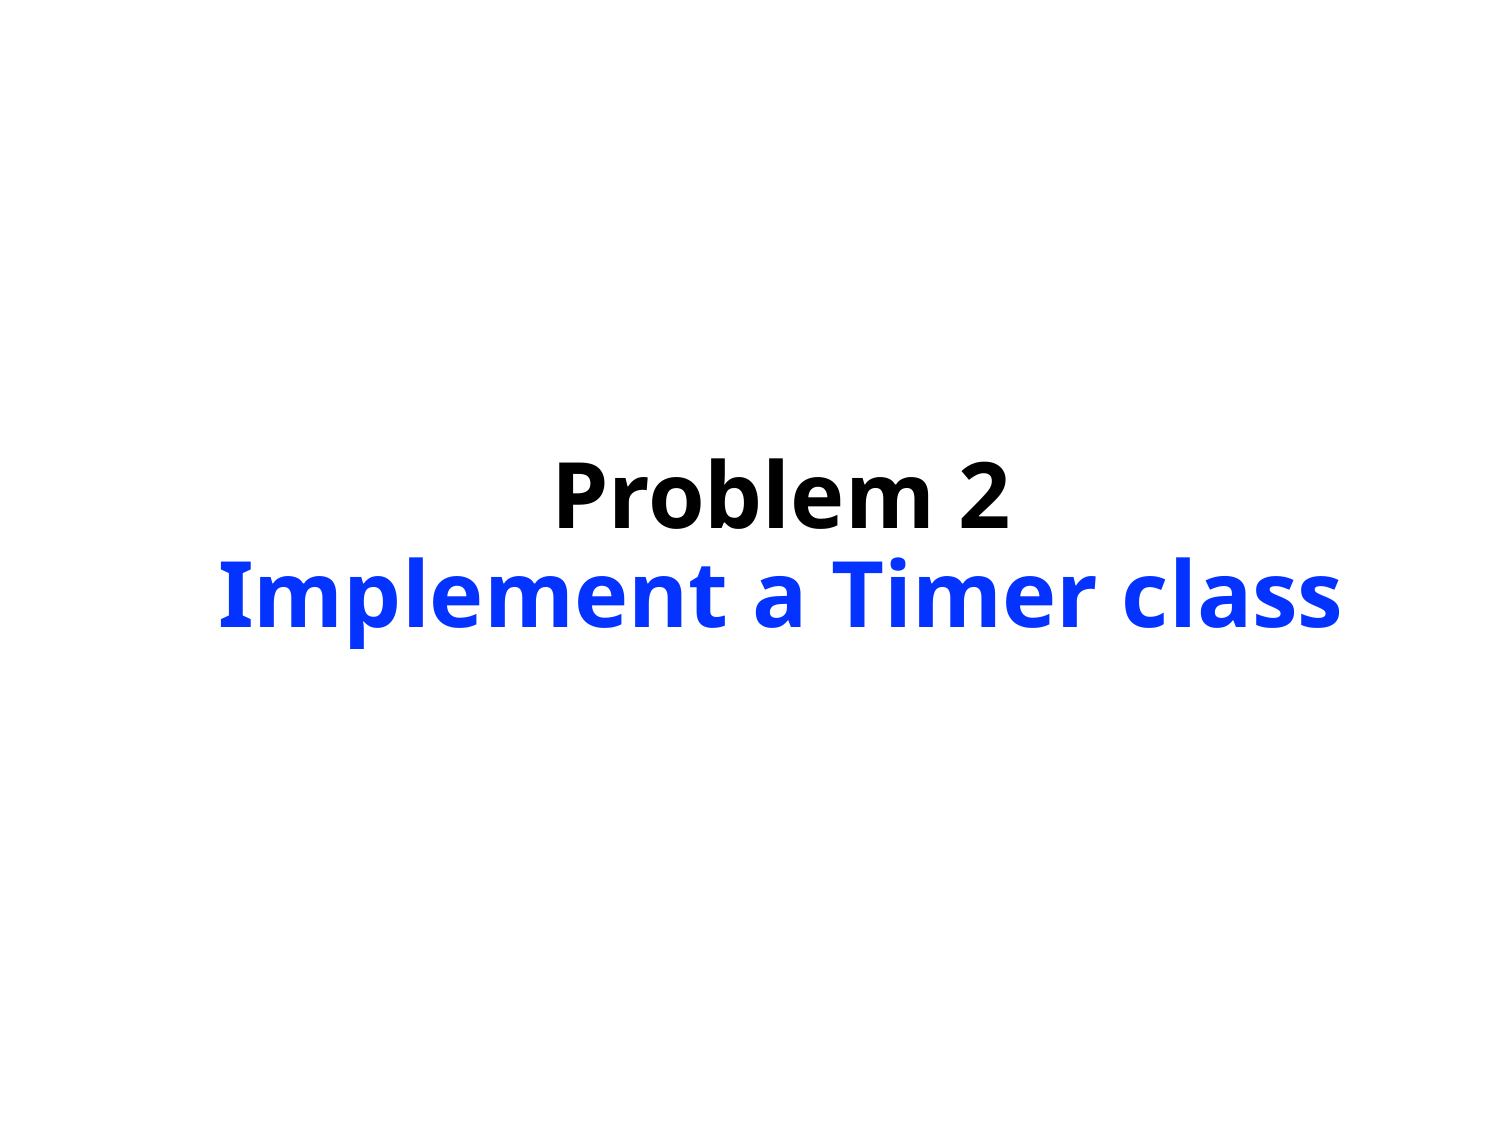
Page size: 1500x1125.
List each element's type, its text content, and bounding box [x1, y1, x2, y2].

title Problem 2 Implement a Timer class [99, 437, 1463, 660]
